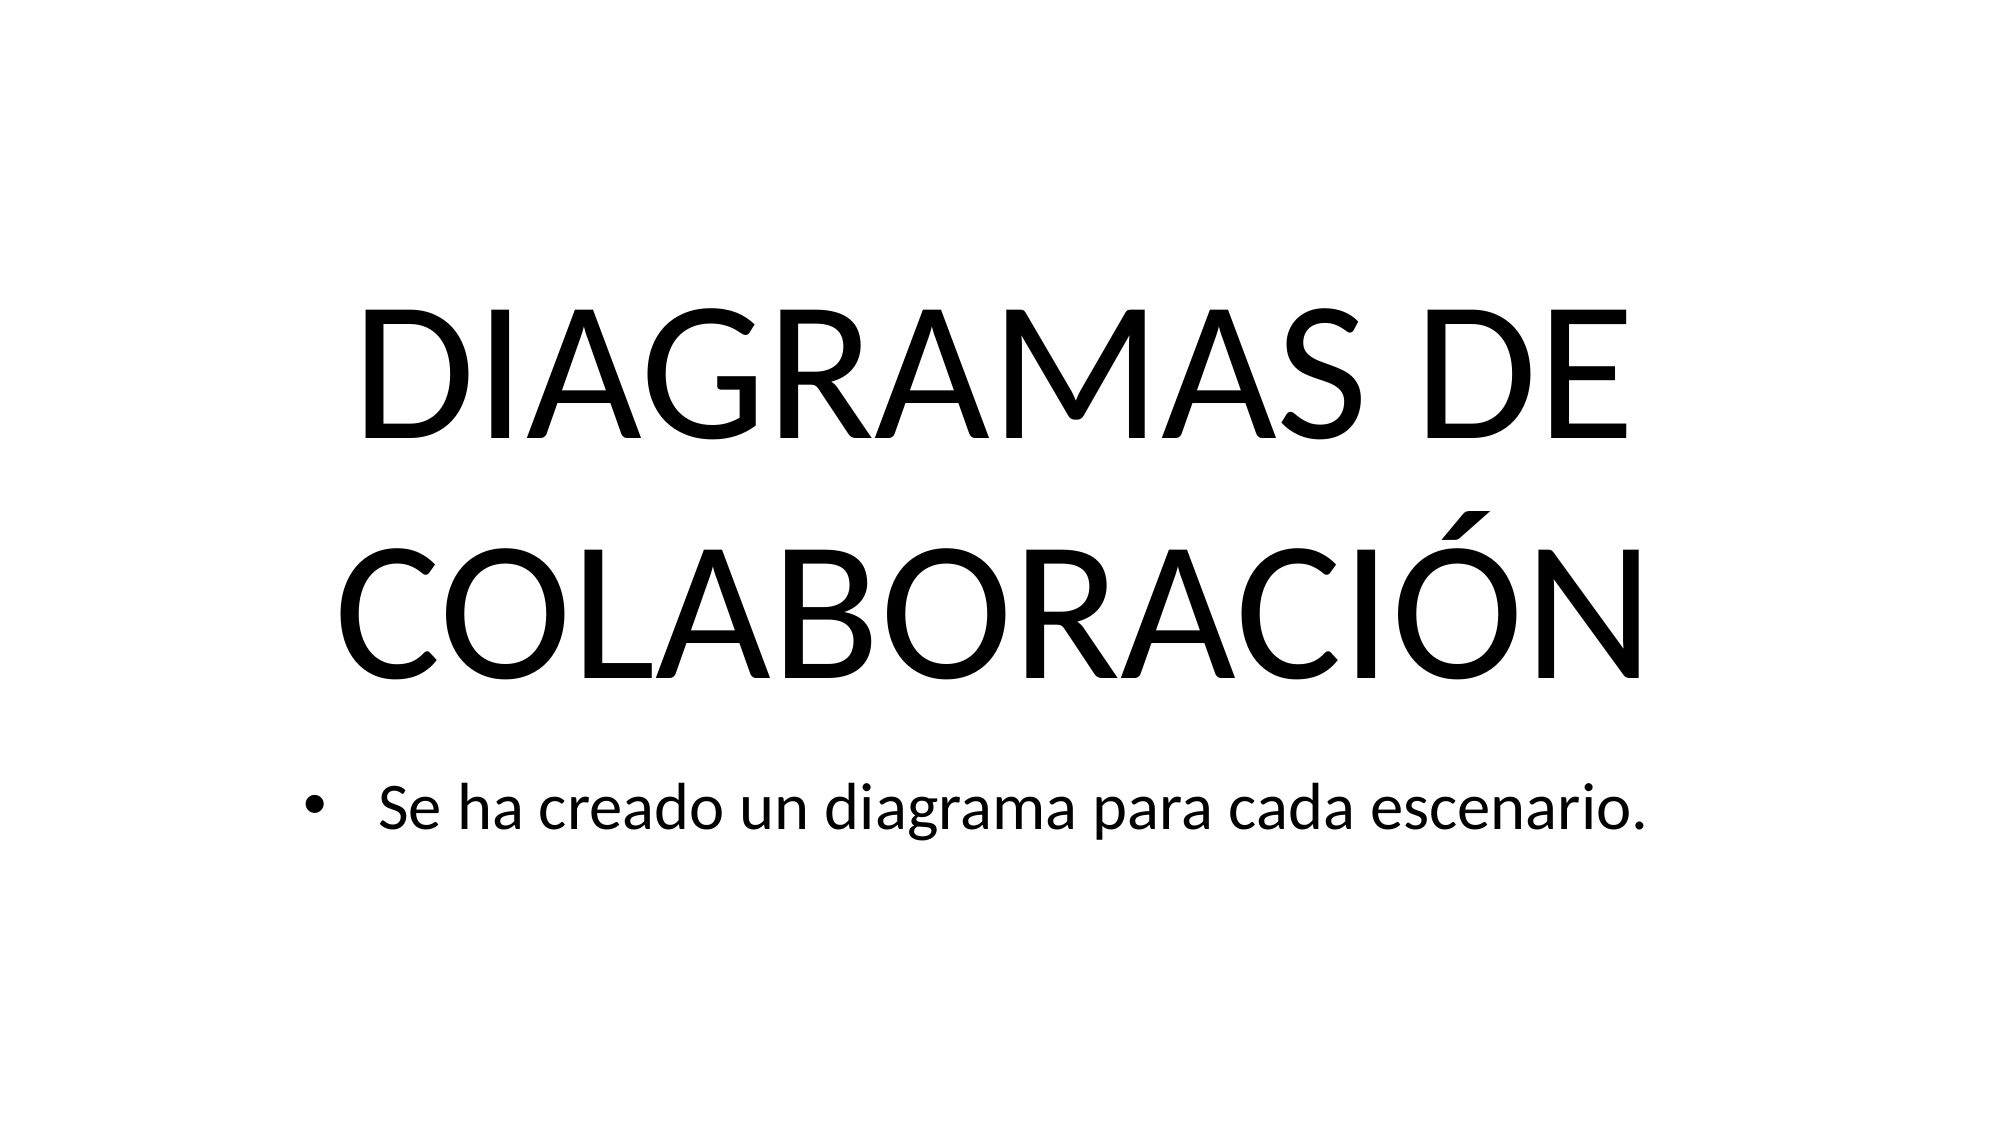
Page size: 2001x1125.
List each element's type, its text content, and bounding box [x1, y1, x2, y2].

text_box DIAGRAMAS DE COLABORACIÓN Se ha creado un diagrama para cada escenario. [288, 230, 1701, 851]
